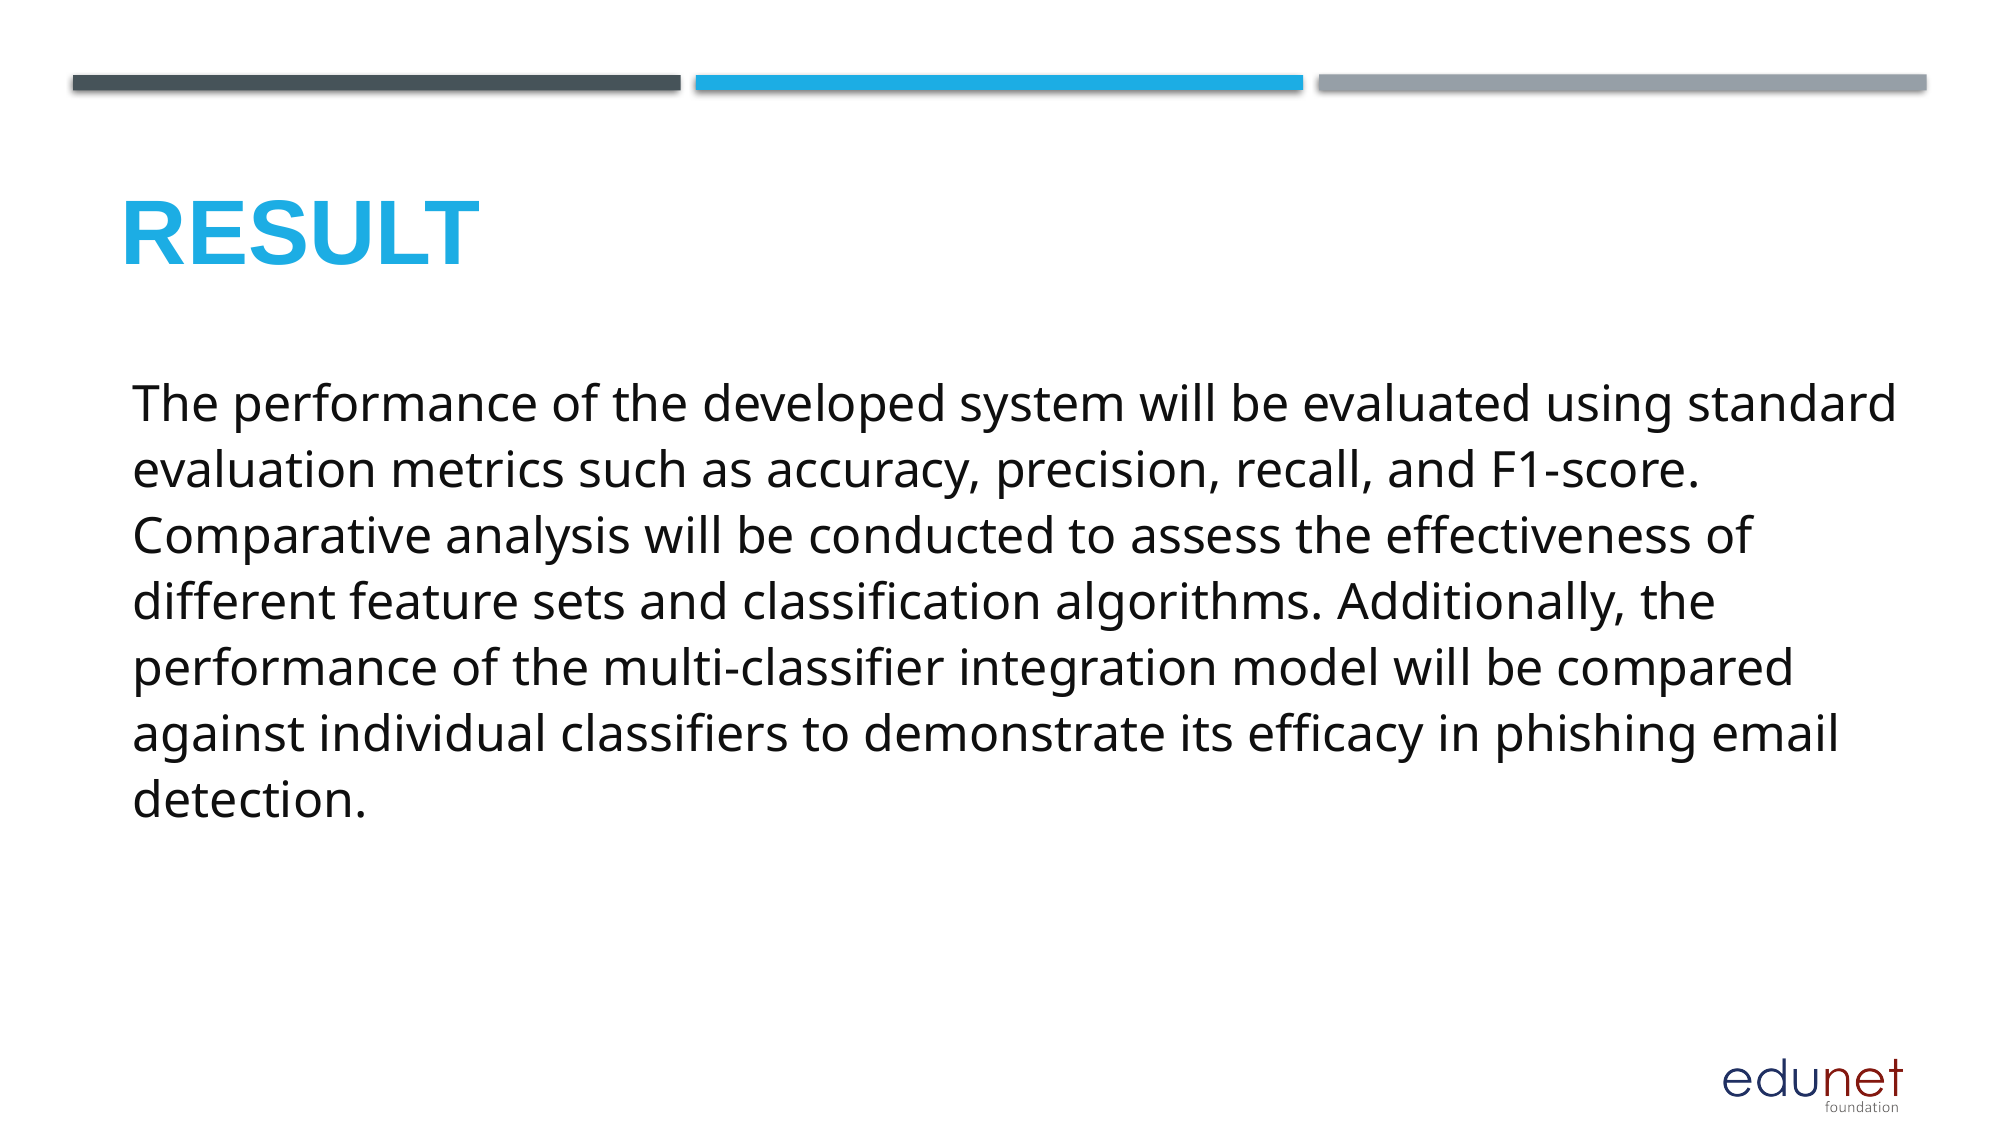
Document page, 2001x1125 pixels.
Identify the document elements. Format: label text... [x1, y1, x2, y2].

picture [1719, 1056, 1905, 1116]
text_box Result [106, 166, 496, 284]
text_box The performance of the developed system will be evaluated using standard evaluation metrics such as accuracy, precision, recall, and F1-score. Comparative analysis will be conducted to assess the effectiveness of different feature sets and classification algorithms. Additionally, the performance of the multi-classifier integration model will be compared against individual classifiers to demonstrate its efficacy in phishing email detection. [118, 213, 1928, 981]
text_box [181, 638, 2000, 724]
